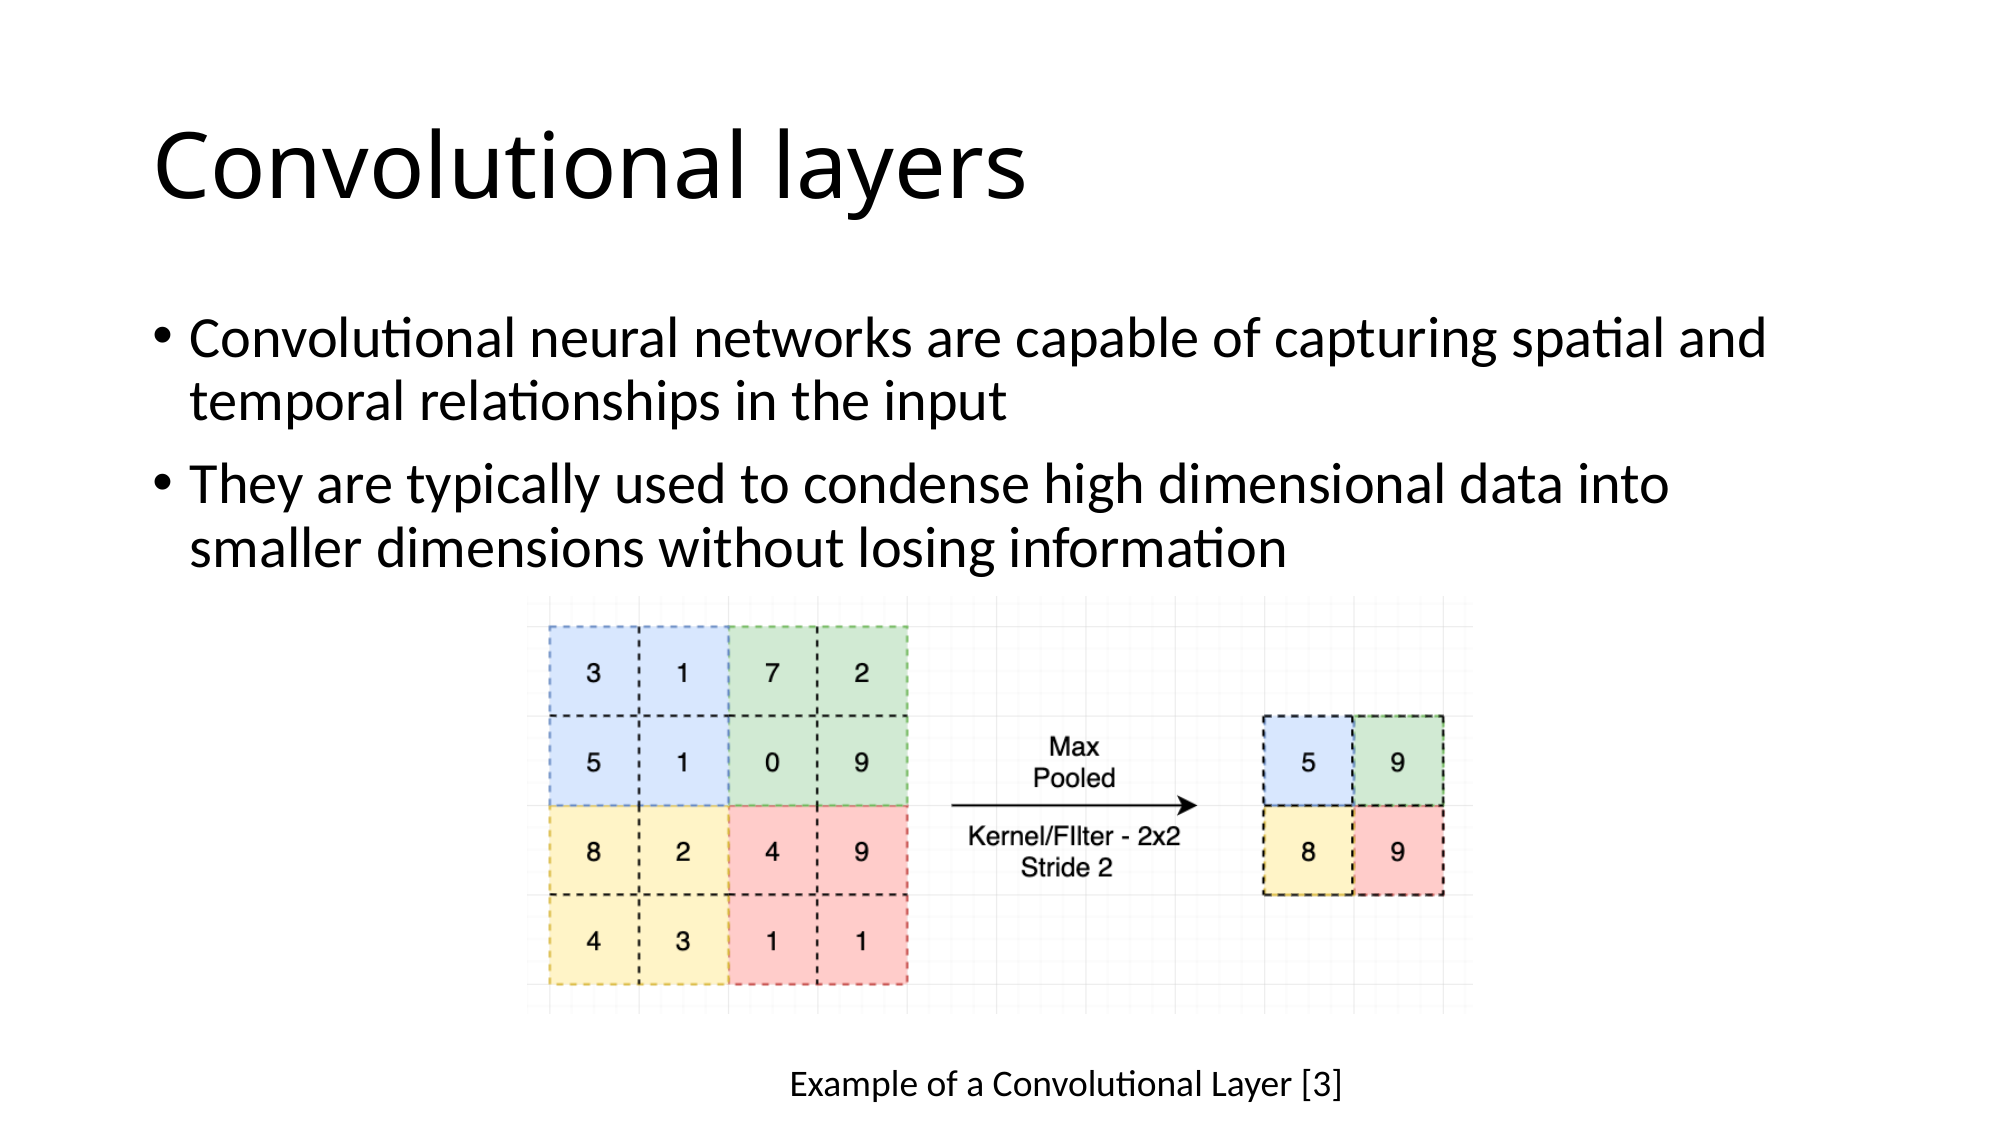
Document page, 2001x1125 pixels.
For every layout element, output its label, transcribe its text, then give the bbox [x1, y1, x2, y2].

text_box Example of a Convolutional Layer [3] [774, 1051, 1359, 1112]
title Convolutional layers [137, 59, 1863, 278]
picture [527, 596, 1473, 1014]
list Convolutional neural networks are capable of capturing spatial and temporal relationships in the input They are typically used to condense high dimensional data into smaller dimensions without losing information [137, 299, 1863, 1014]
